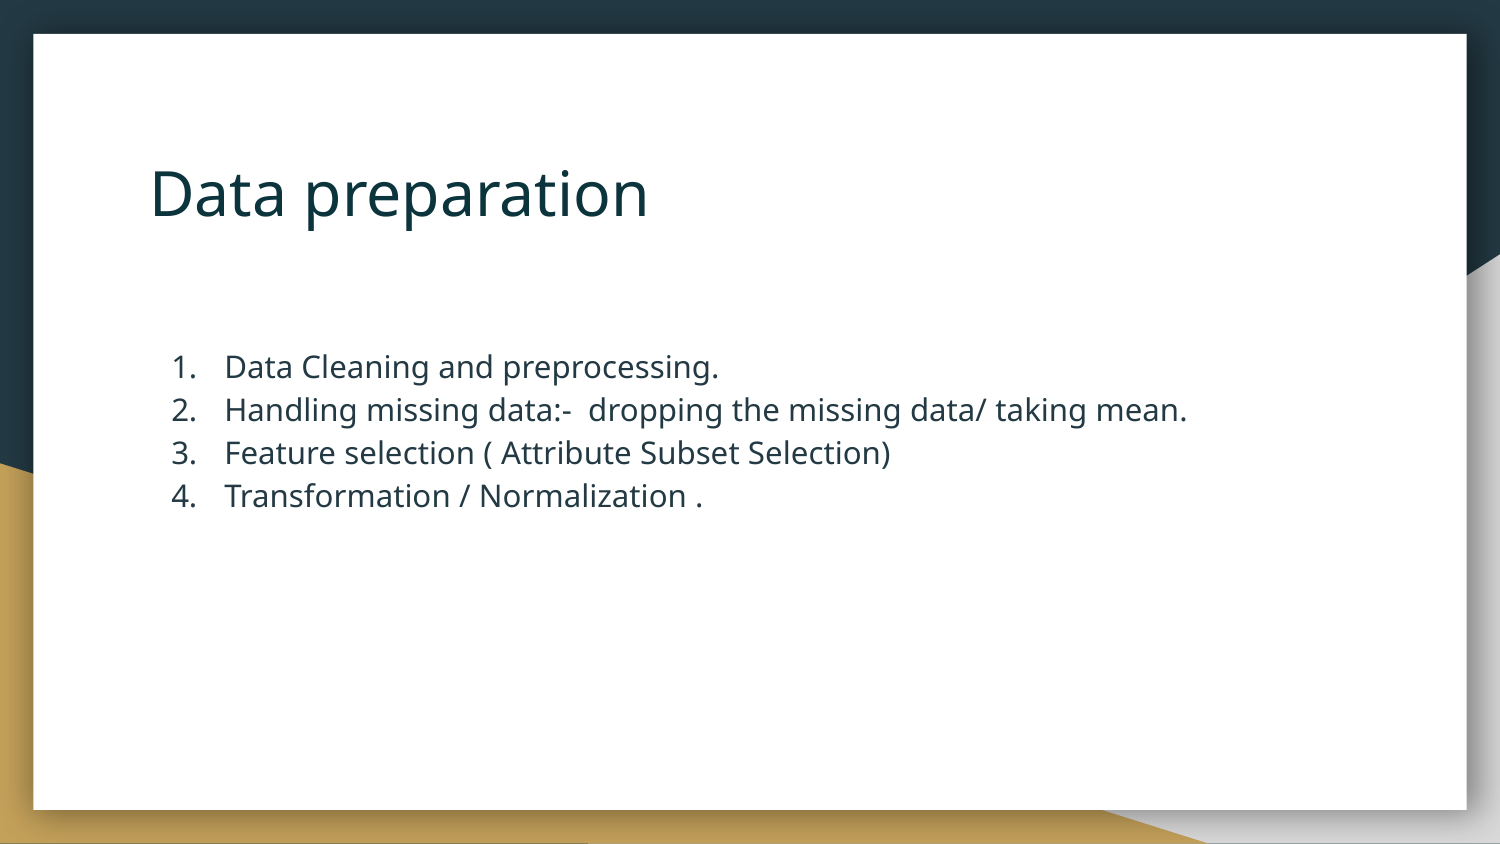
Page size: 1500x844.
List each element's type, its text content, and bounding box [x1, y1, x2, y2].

list Data Cleaning and preprocessing. Handling missing data:- dropping the missing data/ taking mean. Feature selection ( Attribute Subset Selection) Transformation / Normalization . [134, 326, 1366, 729]
title Data preparation [134, 138, 1366, 296]
